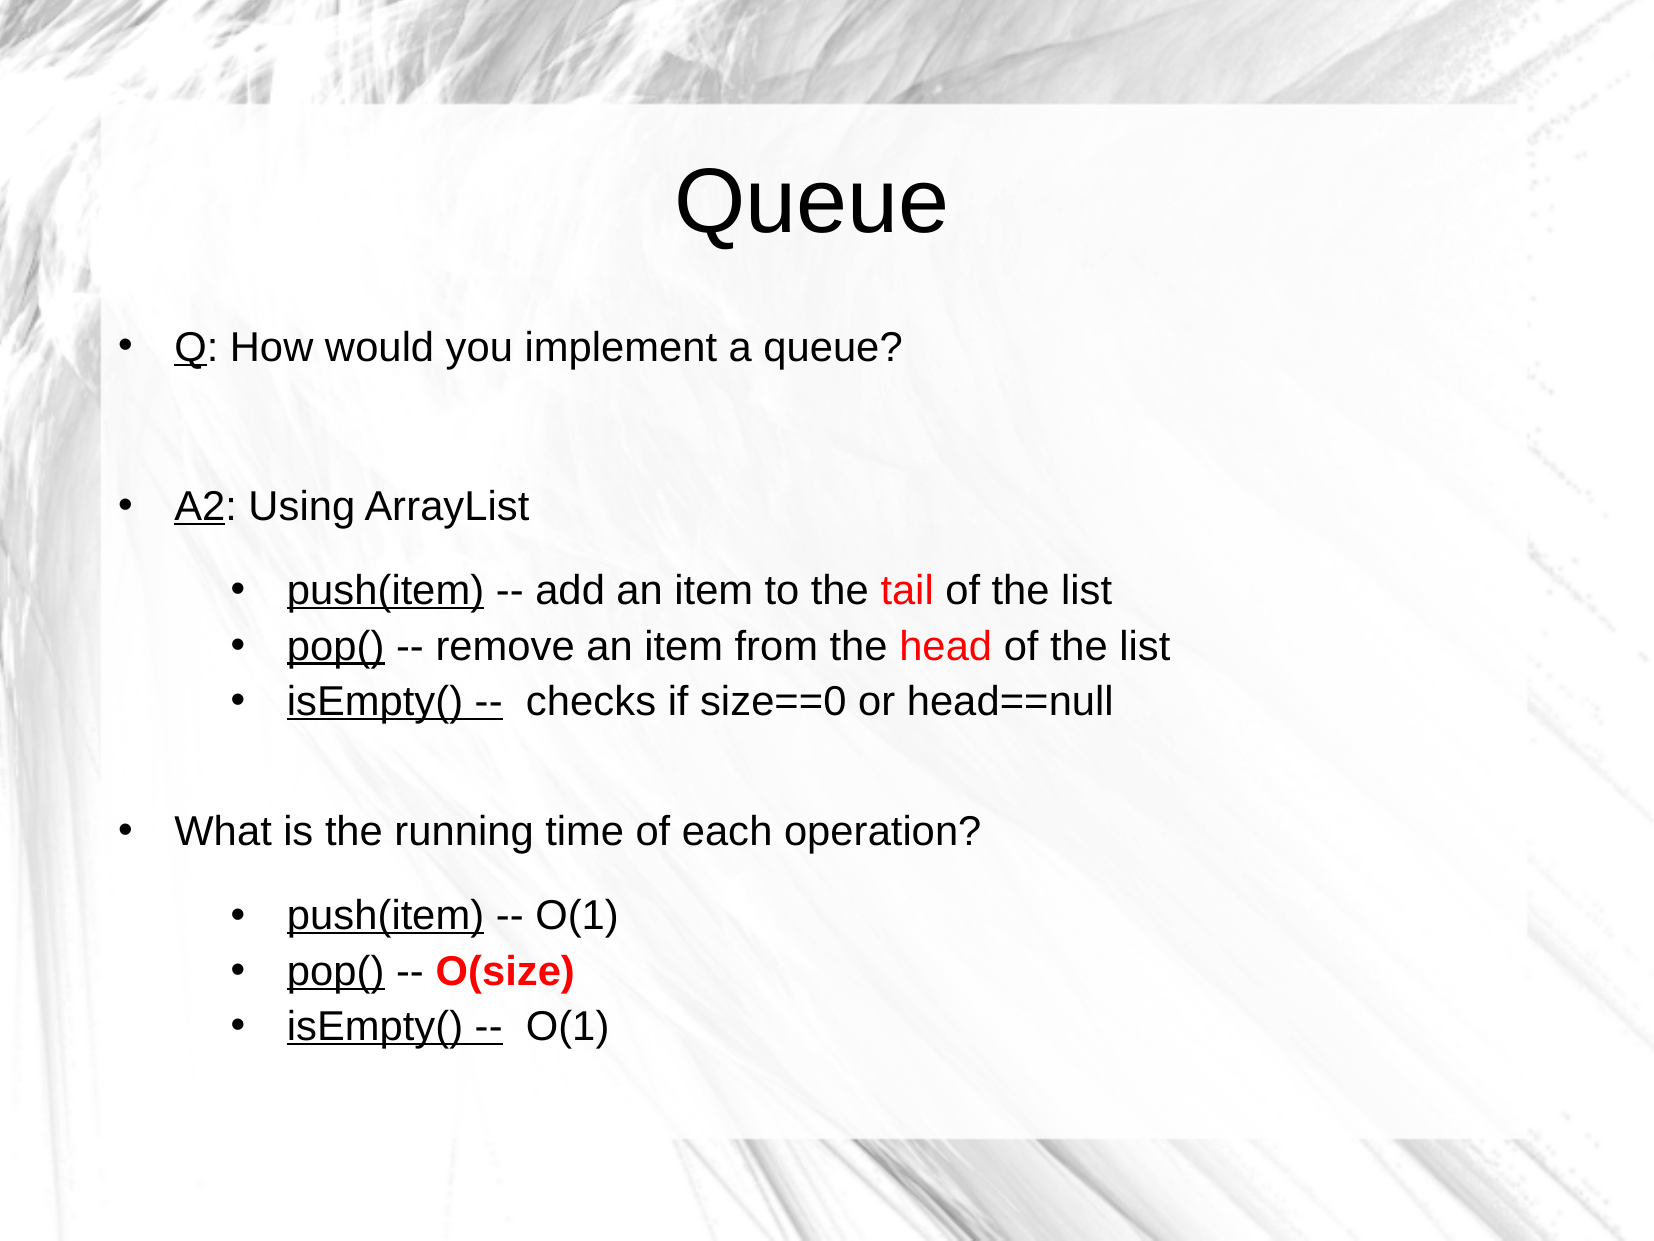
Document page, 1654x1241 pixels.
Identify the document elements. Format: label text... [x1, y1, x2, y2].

title Queue [118, 112, 1506, 281]
picture [0, 0, 1654, 1241]
list Q: How would you implement a queue? A2: Using ArrayList push(item) -- add an item to the tail of the list pop() -- remove an item from the head of the list isEmpty() -- checks if size==0 or head==null What is the running time of each operation? push(item) -- O(1) pop() -- O(size) isEmpty() -- O(1) [118, 319, 1571, 1102]
